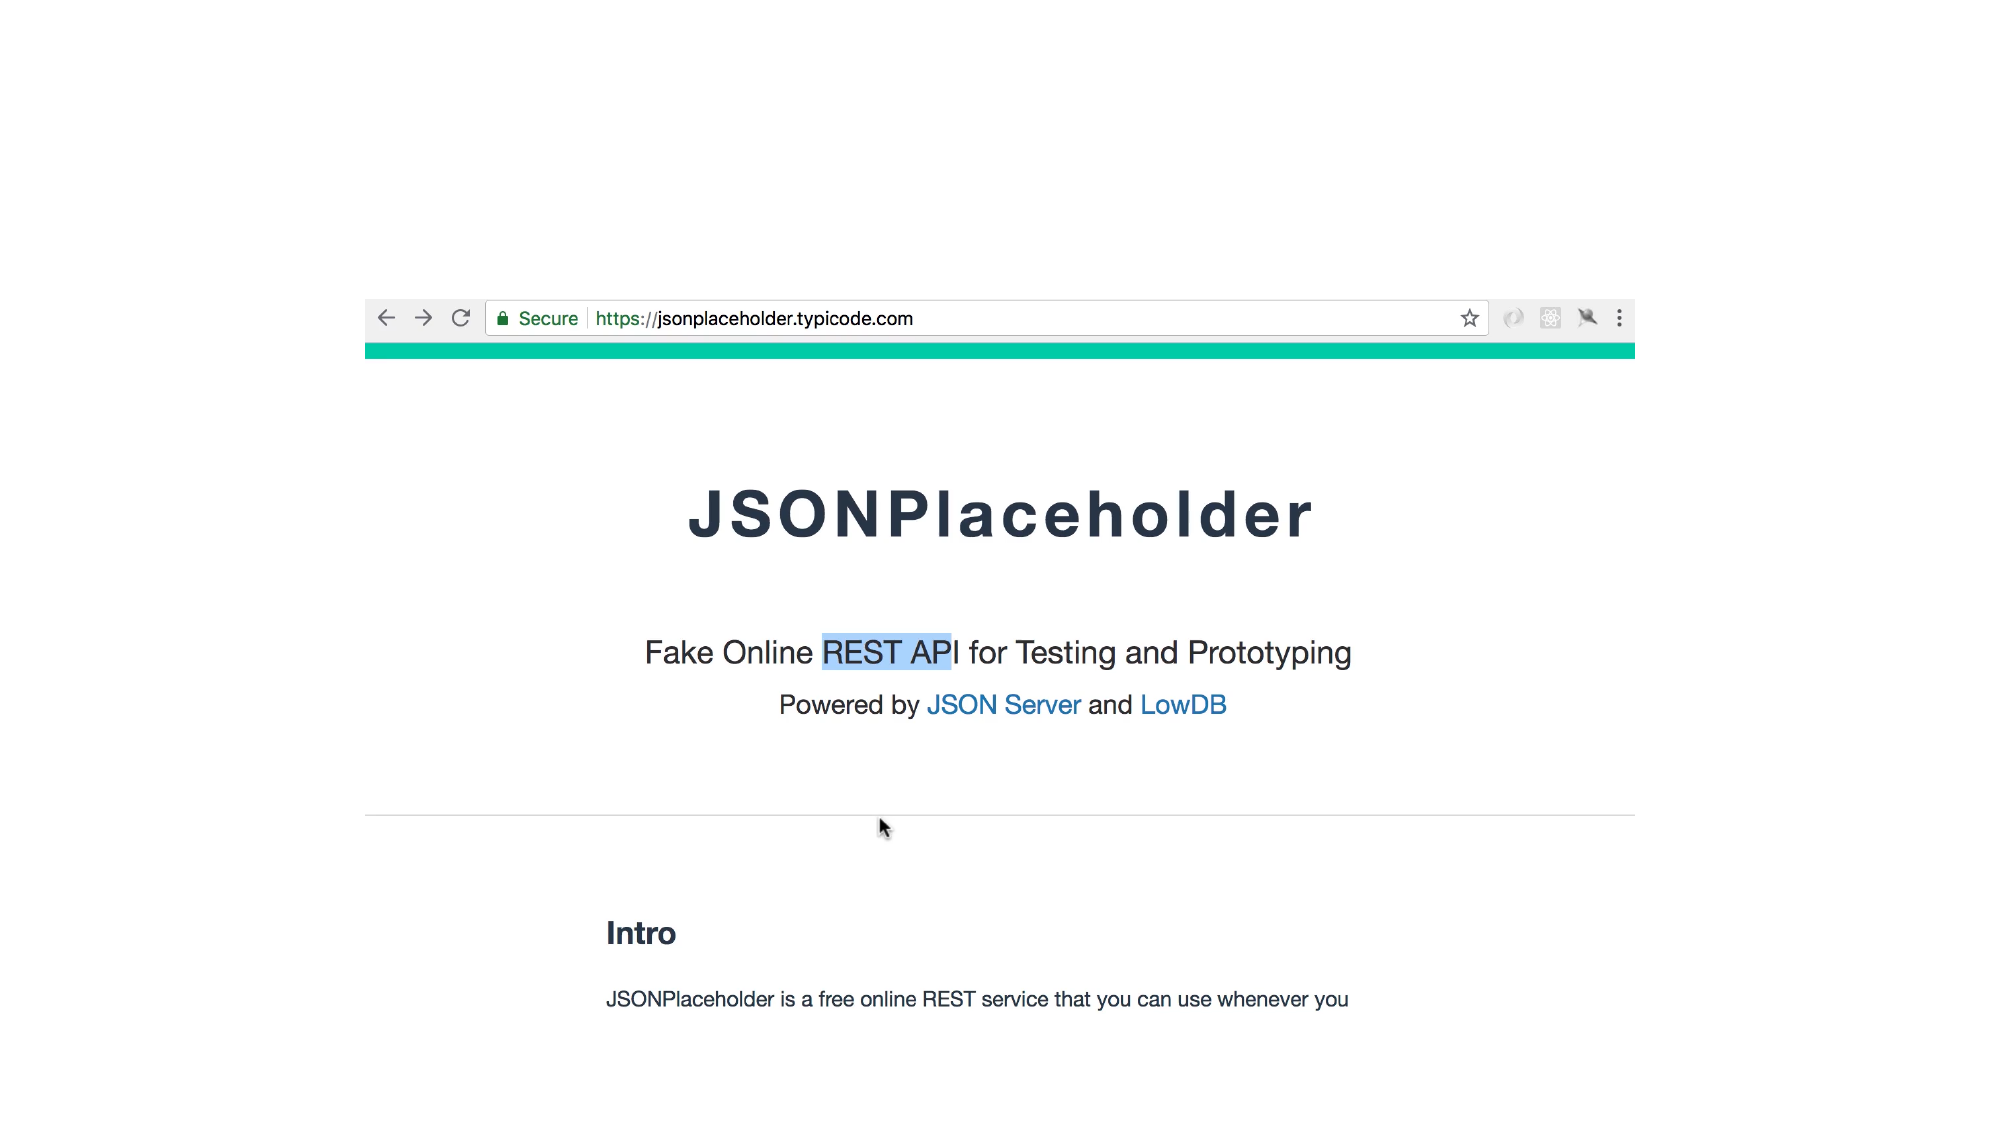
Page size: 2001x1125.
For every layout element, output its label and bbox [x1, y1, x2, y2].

list [365, 299, 1635, 1014]
